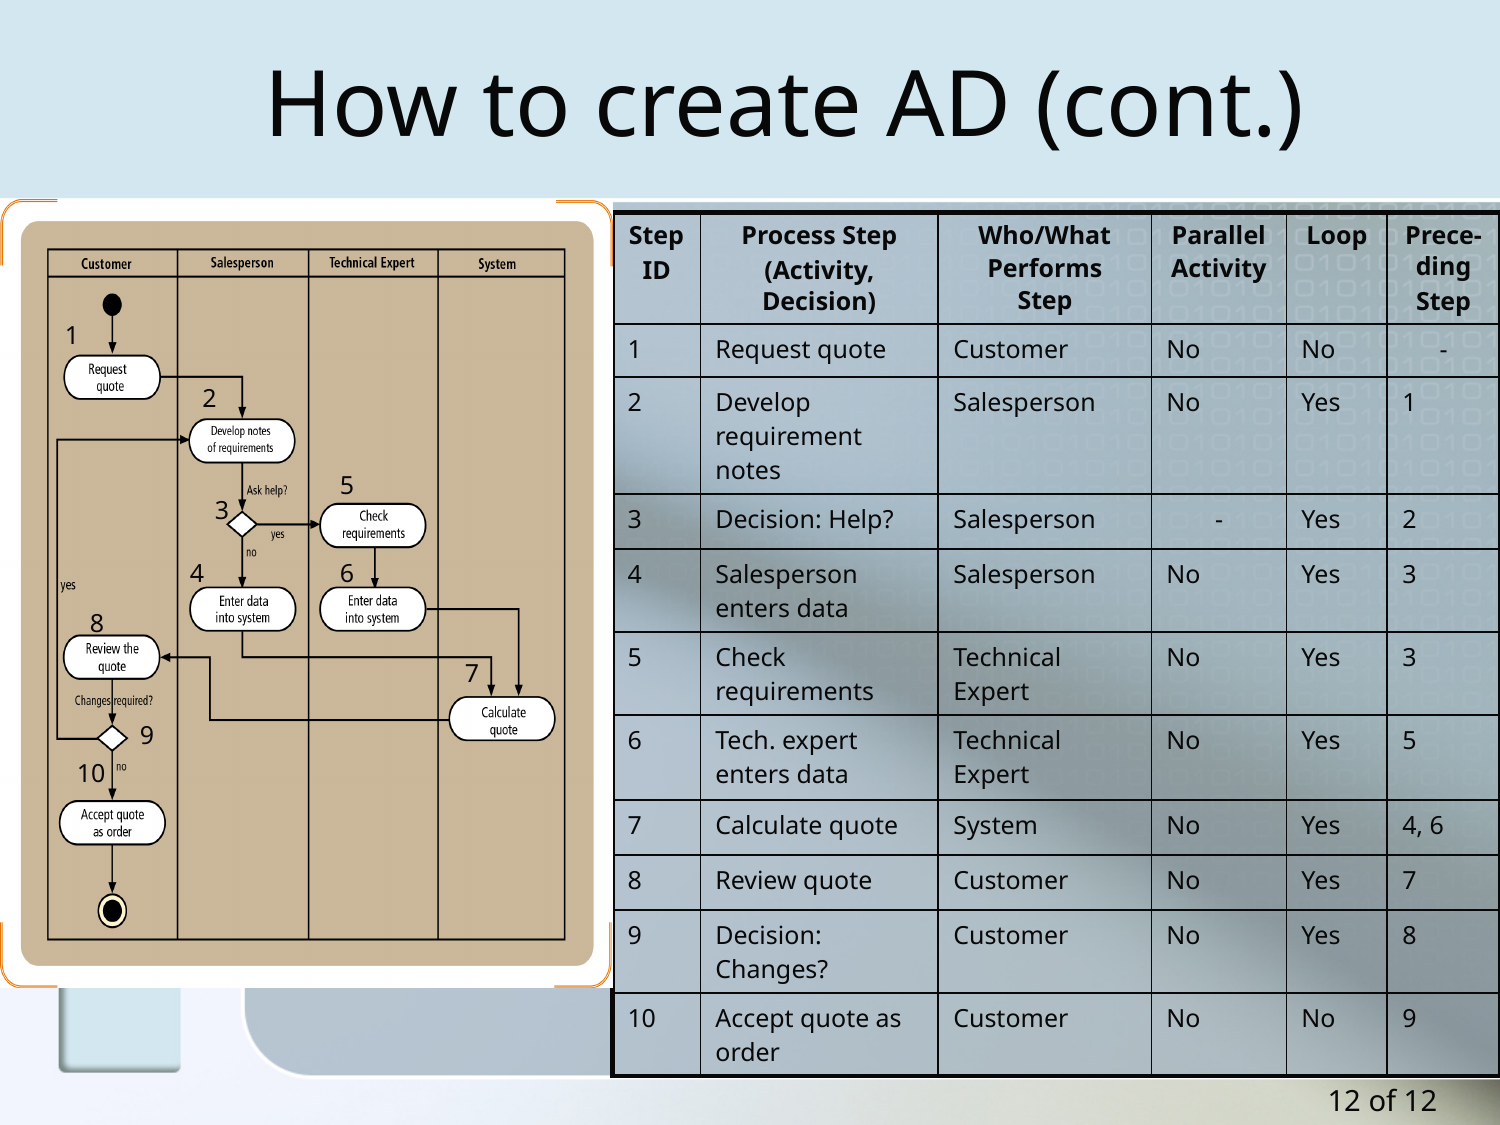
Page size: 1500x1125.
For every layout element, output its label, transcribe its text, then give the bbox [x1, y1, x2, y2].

picture [0, 988, 1312, 1125]
table_cell - [1388, 325, 1498, 376]
table_cell Request quote [701, 325, 937, 376]
table_cell No [1287, 325, 1386, 376]
table_cell 4 [616, 550, 700, 631]
table_cell 5 [1388, 716, 1498, 799]
table_header Loop [1287, 215, 1386, 323]
table_cell Technical Expert [939, 633, 1151, 714]
table_cell No [1287, 994, 1386, 1074]
table_header Step ID [616, 215, 700, 323]
table_cell Yes [1287, 911, 1386, 992]
table_cell 6 [616, 716, 700, 799]
table_cell No [1152, 911, 1286, 992]
table_cell Salesperson [939, 495, 1151, 548]
table_cell Yes [1287, 856, 1386, 909]
table_cell Yes [1287, 378, 1386, 493]
table_cell Yes [1287, 550, 1386, 631]
table_cell 9 [1388, 994, 1498, 1074]
table_cell Technical Expert [939, 716, 1151, 799]
table_cell Calculate quote [701, 801, 937, 854]
table_cell 1 [1388, 378, 1498, 493]
picture [0, 0, 1500, 210]
table_cell 3 [1388, 550, 1498, 631]
table_cell Yes [1287, 495, 1386, 548]
table_header Parallel Activity [1152, 215, 1286, 323]
table_cell 2 [616, 378, 700, 493]
table_cell No [1152, 378, 1286, 493]
table_cell - [1152, 495, 1286, 548]
table_header Prece-ding Step [1388, 215, 1498, 323]
table_cell Salesperson enters data [701, 550, 937, 631]
table_cell 10 [615, 994, 700, 1074]
table_cell Customer [939, 994, 1151, 1074]
table_cell System [939, 801, 1151, 854]
table_header Who/What Performs Step [939, 215, 1151, 323]
table_cell 2 [1388, 495, 1498, 548]
table_cell 7 [1388, 856, 1498, 909]
slide_number 12 of 12 [1312, 1078, 1500, 1125]
table_cell Accept quote as order [701, 994, 937, 1074]
table_cell Tech. expert enters data [701, 716, 937, 799]
table_cell Customer [939, 911, 1151, 992]
table_cell 4, 6 [1388, 801, 1498, 854]
table_cell Decision: Changes? [701, 911, 937, 992]
table_cell Decision: Help? [701, 495, 937, 548]
table_cell Develop requirement notes [701, 378, 937, 493]
table_cell Customer [939, 856, 1151, 909]
table_header Process Step (Activity, Decision) [701, 215, 937, 323]
table_cell 7 [616, 801, 700, 854]
title How to create AD (cont.) [249, 12, 1461, 188]
table_cell Salesperson [939, 378, 1151, 493]
table_cell No [1152, 856, 1286, 909]
table_cell Check requirements [701, 633, 937, 714]
table_cell Yes [1287, 633, 1386, 714]
table_cell Salesperson [939, 550, 1151, 631]
table_cell No [1152, 801, 1286, 854]
table_cell No [1152, 325, 1286, 376]
table_cell 3 [1388, 633, 1498, 714]
table_cell 5 [616, 633, 700, 714]
table_cell Review quote [701, 856, 937, 909]
table_cell Yes [1287, 716, 1386, 799]
table_cell 3 [616, 495, 700, 548]
table_cell 8 [616, 856, 700, 909]
table_cell No [1152, 716, 1286, 799]
table_cell Customer [939, 325, 1151, 376]
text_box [0, 199, 613, 988]
table_cell 8 [1388, 911, 1498, 992]
table_cell 1 [616, 325, 700, 376]
table_cell No [1152, 994, 1286, 1074]
table_cell Yes [1287, 801, 1386, 854]
table_cell No [1152, 633, 1286, 714]
table_cell No [1152, 550, 1286, 631]
table_cell 9 [615, 911, 700, 992]
